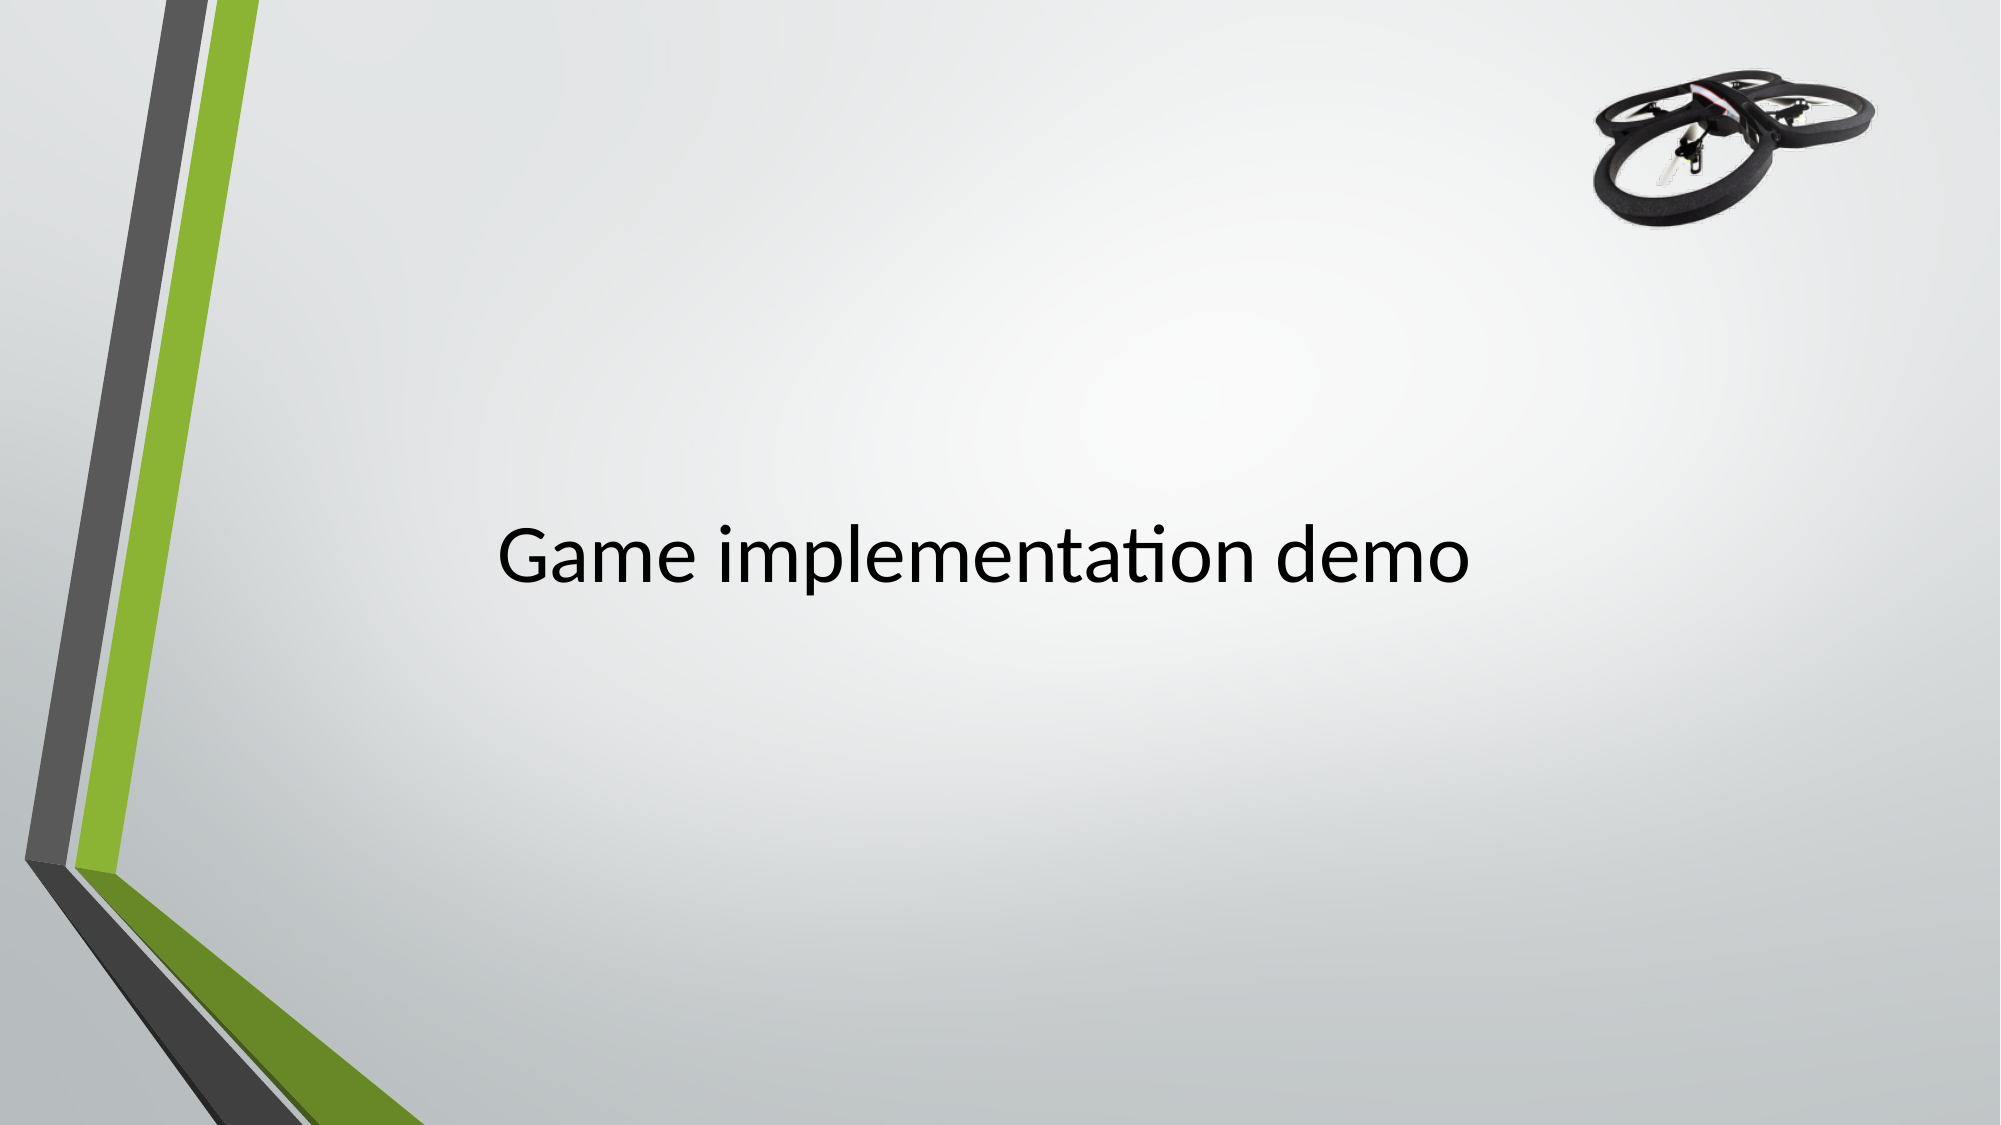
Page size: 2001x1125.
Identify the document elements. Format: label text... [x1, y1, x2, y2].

text_box Game implementation demo [163, 405, 1807, 693]
picture [1584, 0, 1887, 302]
